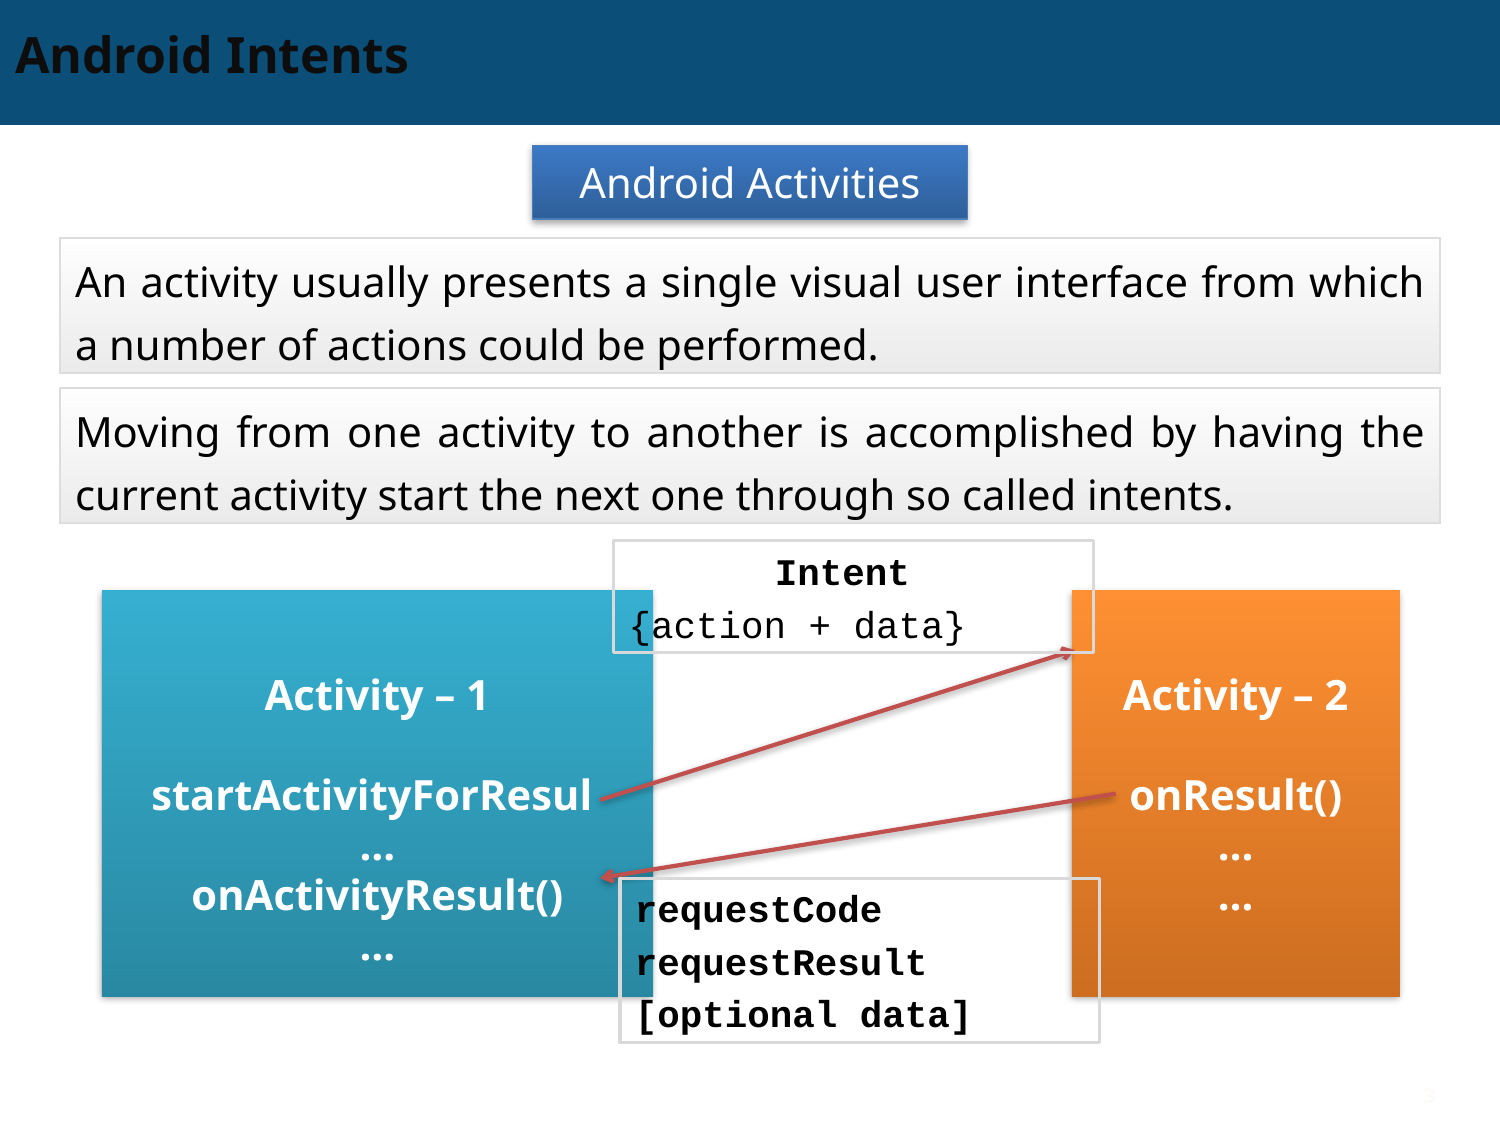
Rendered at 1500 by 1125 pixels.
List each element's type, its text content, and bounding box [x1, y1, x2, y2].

text_box An activity usually presents a single visual user interface from which a number of actions could be performed. [59, 238, 1440, 374]
text_box Android Activities [532, 145, 968, 220]
text_box Intent {action + data} [613, 540, 1094, 653]
text_box Moving from one activity to another is accomplished by having the current activity start the next one through so called intents. [59, 388, 1440, 524]
text_box Activity – 1 startActivityForResul … onActivityResult() … [101, 590, 619, 997]
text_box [599, 649, 1076, 793]
title Android Intents [0, 21, 1351, 86]
text_box requestCode requestResult [optional data] [619, 888, 1100, 1043]
text_box Activity – 2 onResult() … … [1078, 590, 1400, 997]
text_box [599, 793, 1116, 879]
